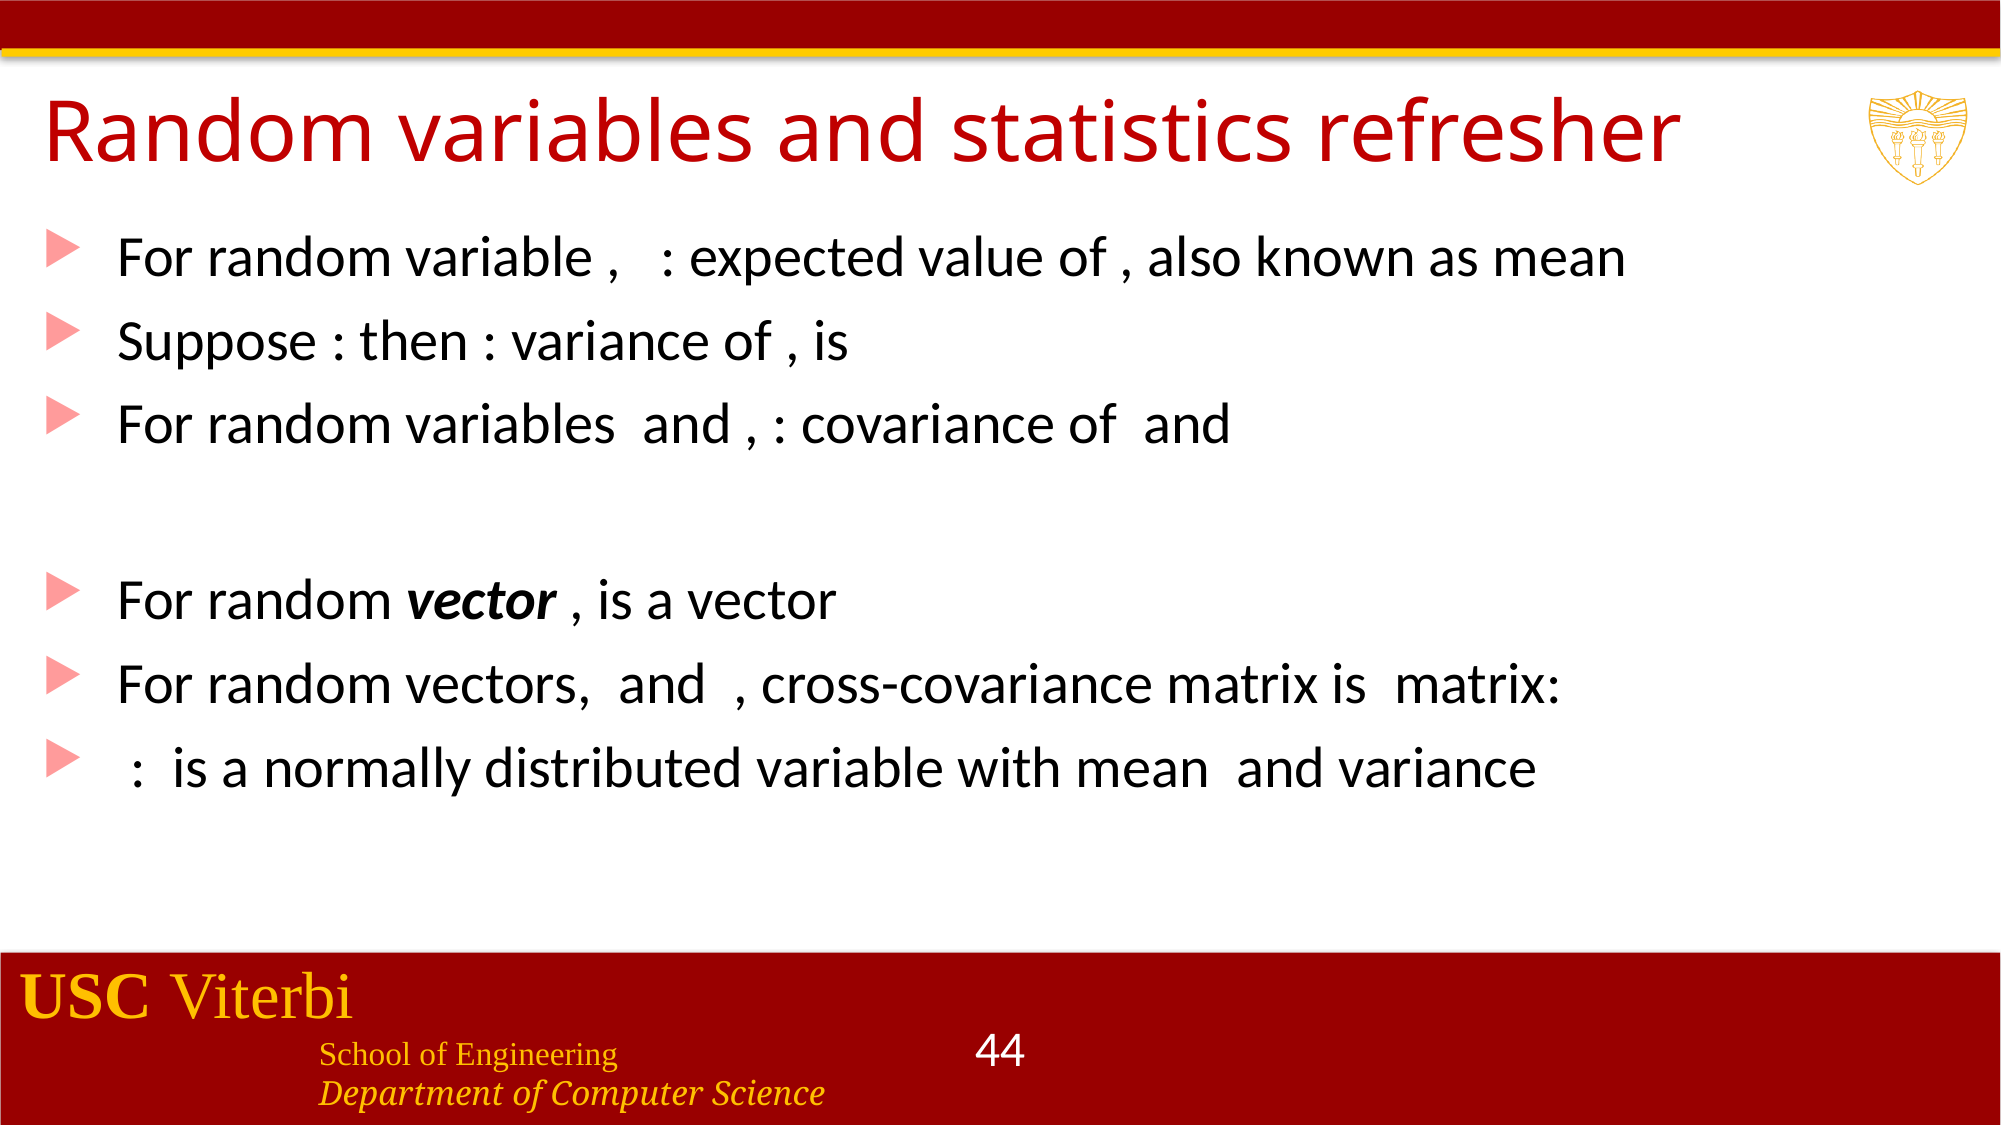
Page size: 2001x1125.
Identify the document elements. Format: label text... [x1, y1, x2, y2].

slide_number 44 [774, 1016, 1225, 1077]
title Random variables and statistics refresher [27, 70, 1819, 199]
picture [1836, 76, 2000, 199]
